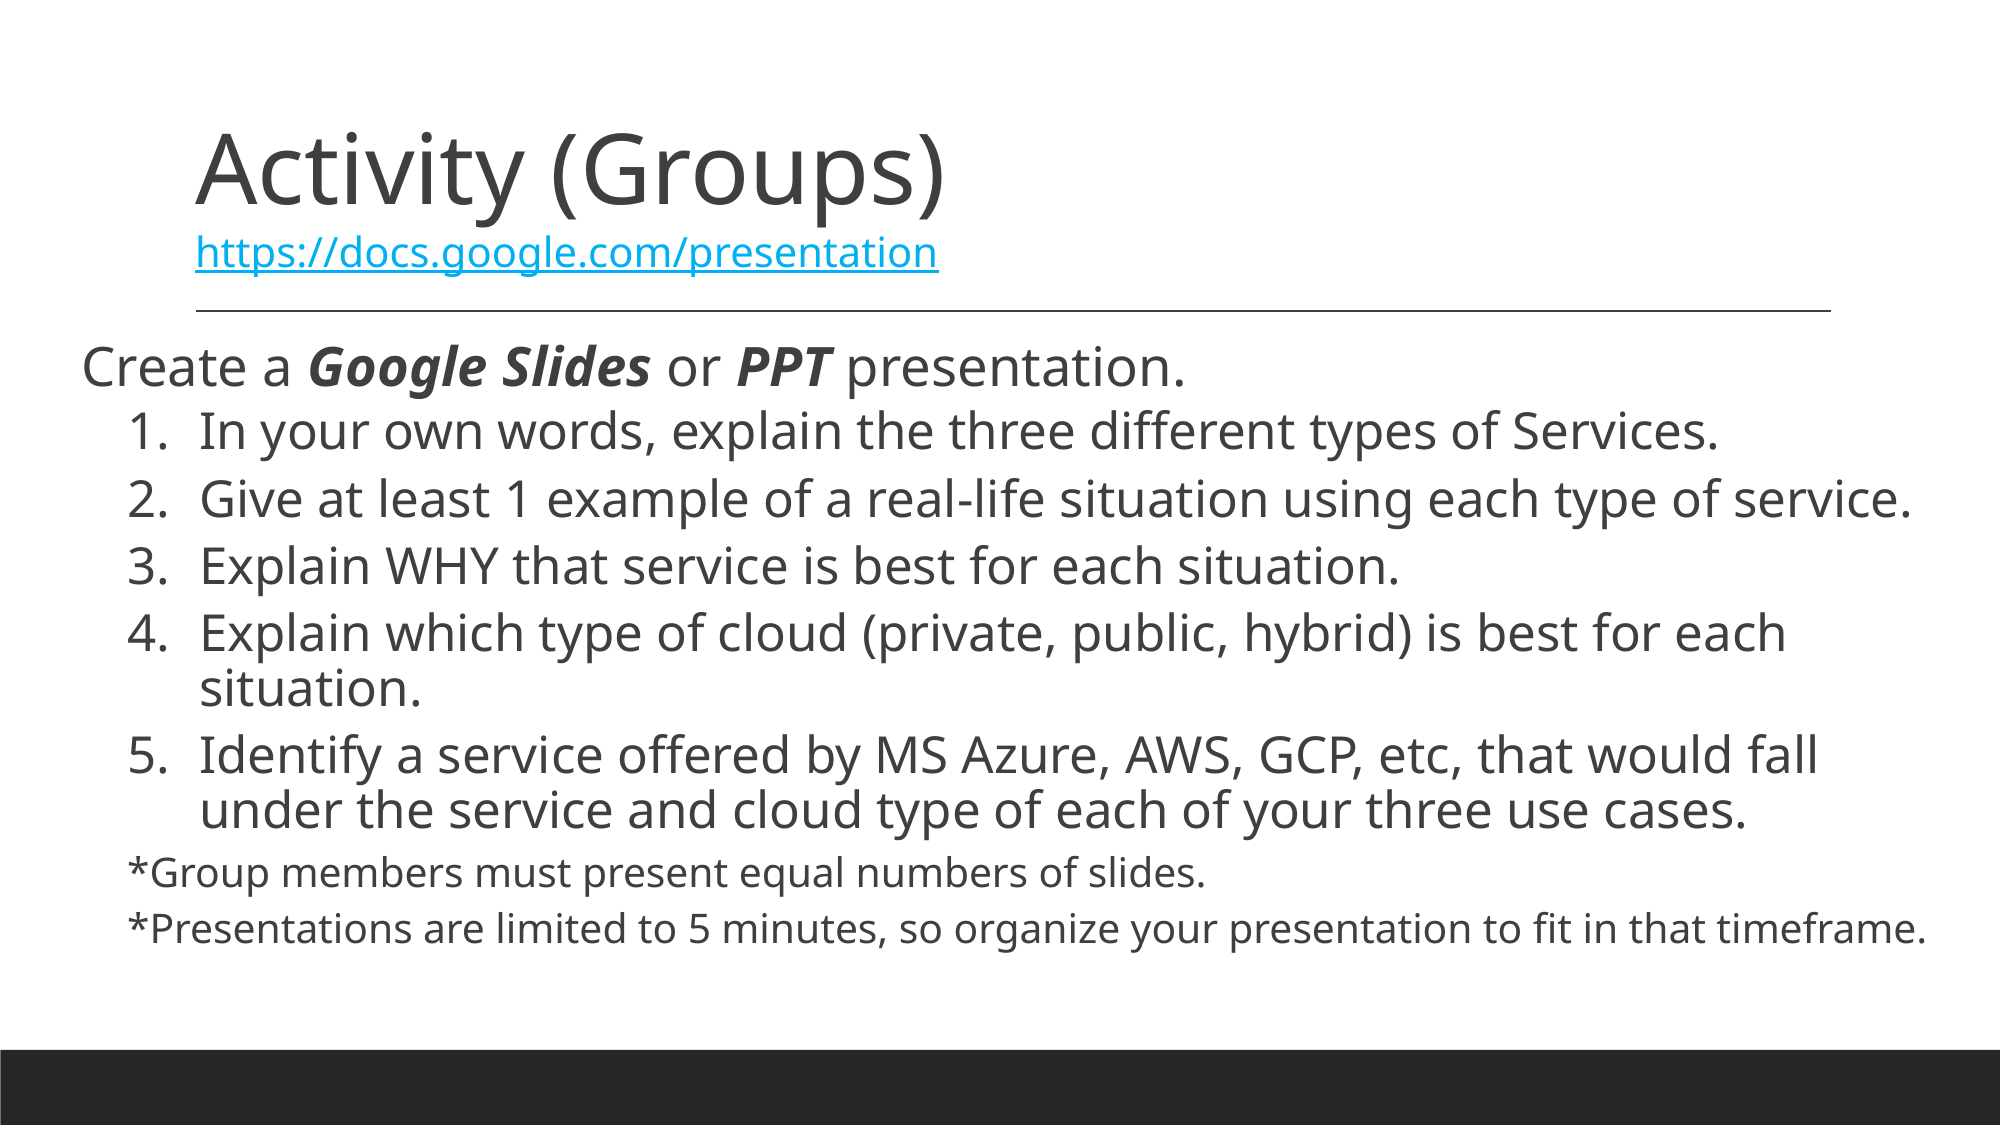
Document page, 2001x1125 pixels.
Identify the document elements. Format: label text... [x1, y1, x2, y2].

list Create a Google Slides or PPT presentation. In your own words, explain the three different types of Services. Give at least 1 example of a real-life situation using each type of service. Explain WHY that service is best for each situation. Explain which type of cloud (private, public, hybrid) is best for each situation. Identify a service offered by MS Azure, AWS, GCP, etc, that would fall under the service and cloud type of each of your three use cases. *Group members must present equal numbers of slides. *Presentations are limited to 5 minutes, so organize your presentation to fit in that timeframe. [81, 324, 1941, 1039]
title Activity (Groups) https://docs.google.com/presentation [180, 47, 1830, 285]
